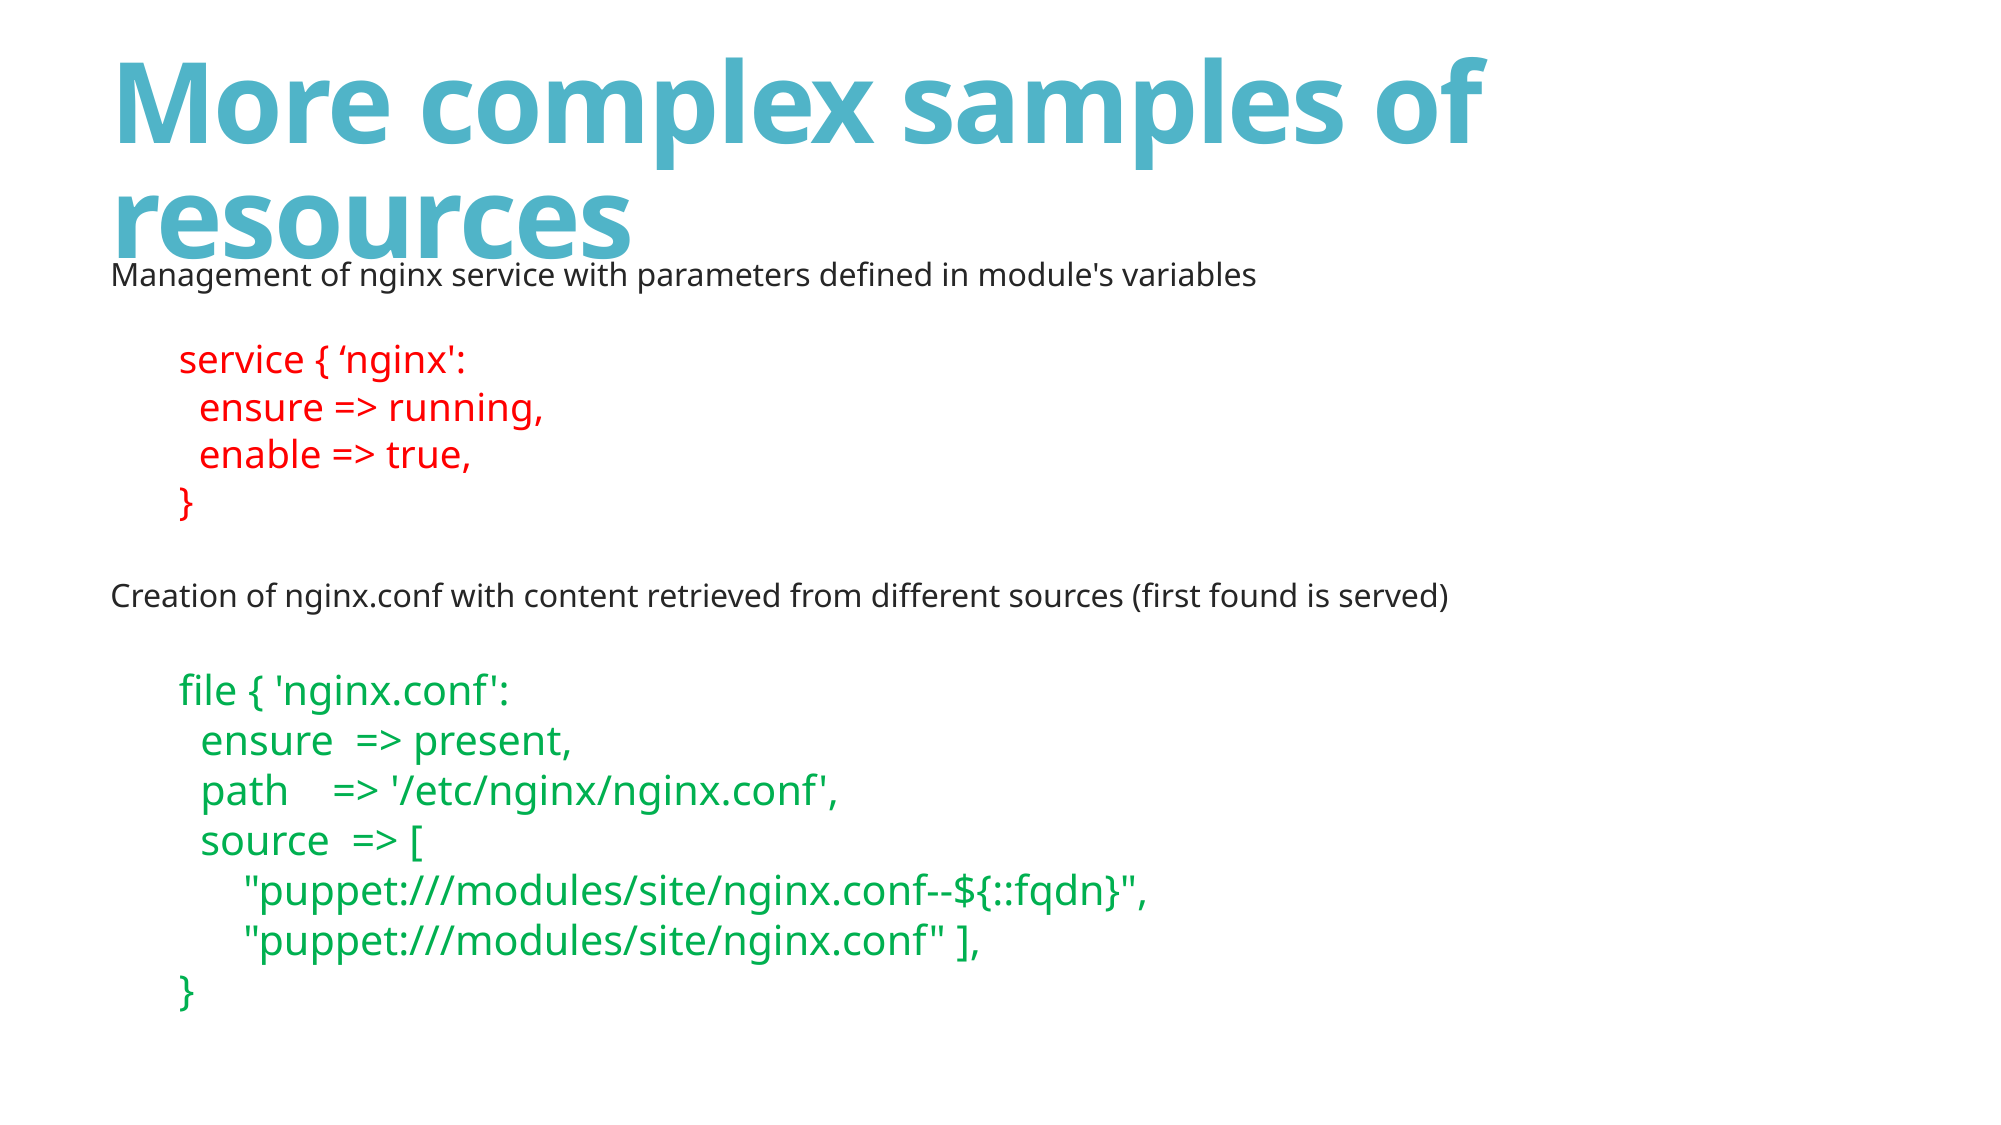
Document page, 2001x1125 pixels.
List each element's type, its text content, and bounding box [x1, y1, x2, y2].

list Management of nginx service with parameters defined in module's variables service { ‘nginx': ensure => running, enable => true, } Creation of nginx.conf with content retrieved from different sources (first found is served) file { 'nginx.conf': ensure => present, path => '/etc/nginx/nginx.conf', source => [ "puppet:///modules/site/nginx.conf--${::fqdn}", "puppet:///modules/site/nginx.conf" ], } [95, 253, 1821, 1023]
title More complex samples of resources [95, 30, 1863, 303]
